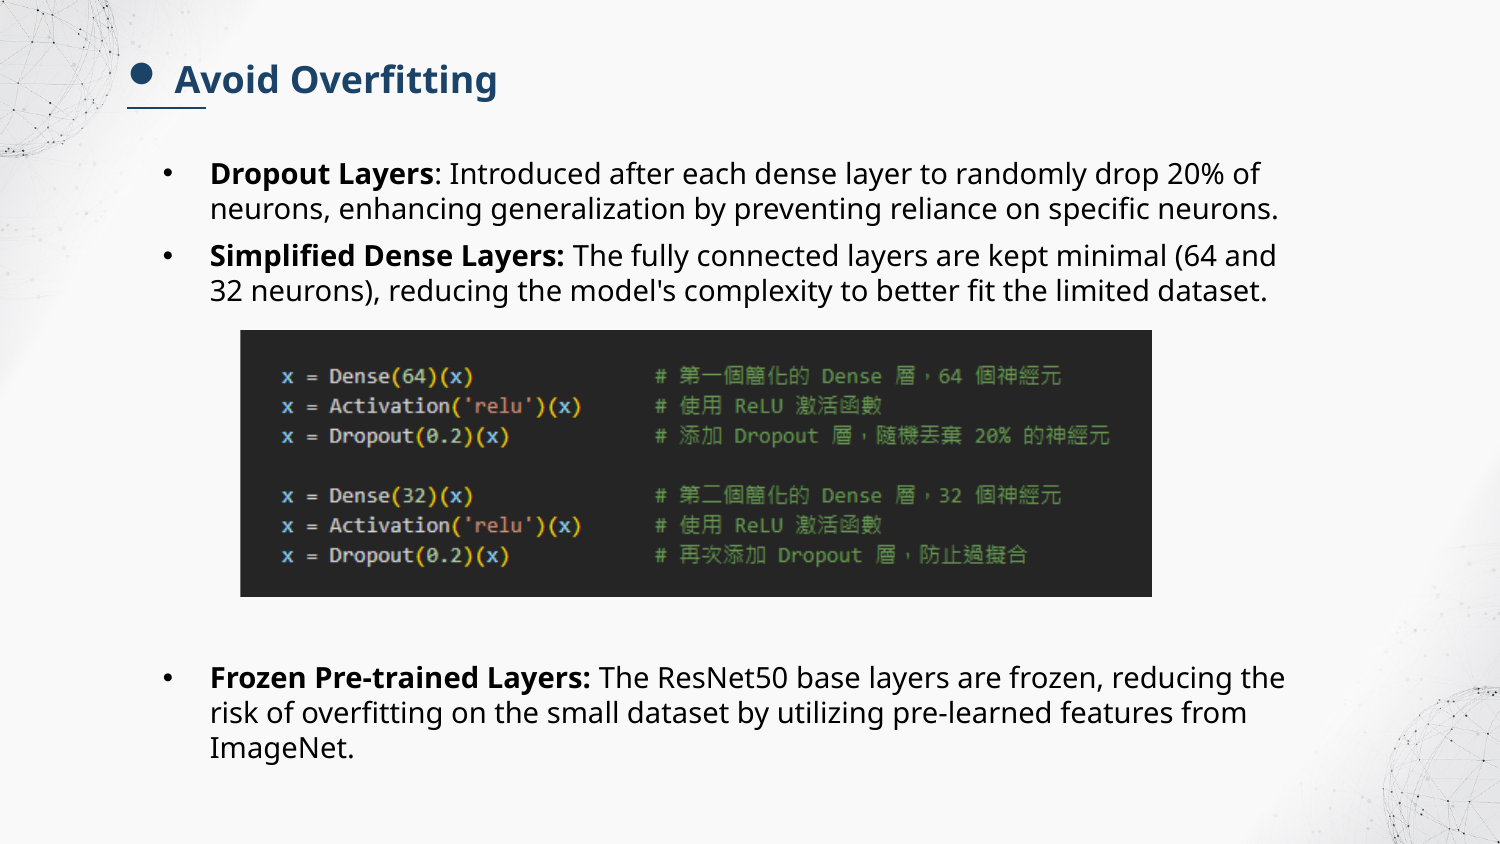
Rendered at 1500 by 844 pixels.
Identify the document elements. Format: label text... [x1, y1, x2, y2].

picture [0, 0, 1500, 844]
text_box Frozen Pre-trained Layers: The ResNet50 base layers are frozen, reducing the risk of overfitting on the small dataset by utilizing pre-learned features from ImageNet. [148, 652, 1327, 773]
text_box Avoid Overfitting [116, 50, 650, 107]
text_box Dropout Layers: Introduced after each dense layer to randomly drop 20% of neurons, enhancing generalization by preventing reliance on specific neurons. Simplified Dense Layers: The fully connected layers are kept minimal (64 and 32 neurons), reducing the model's complexity to better fit the limited dataset. [148, 147, 1327, 316]
